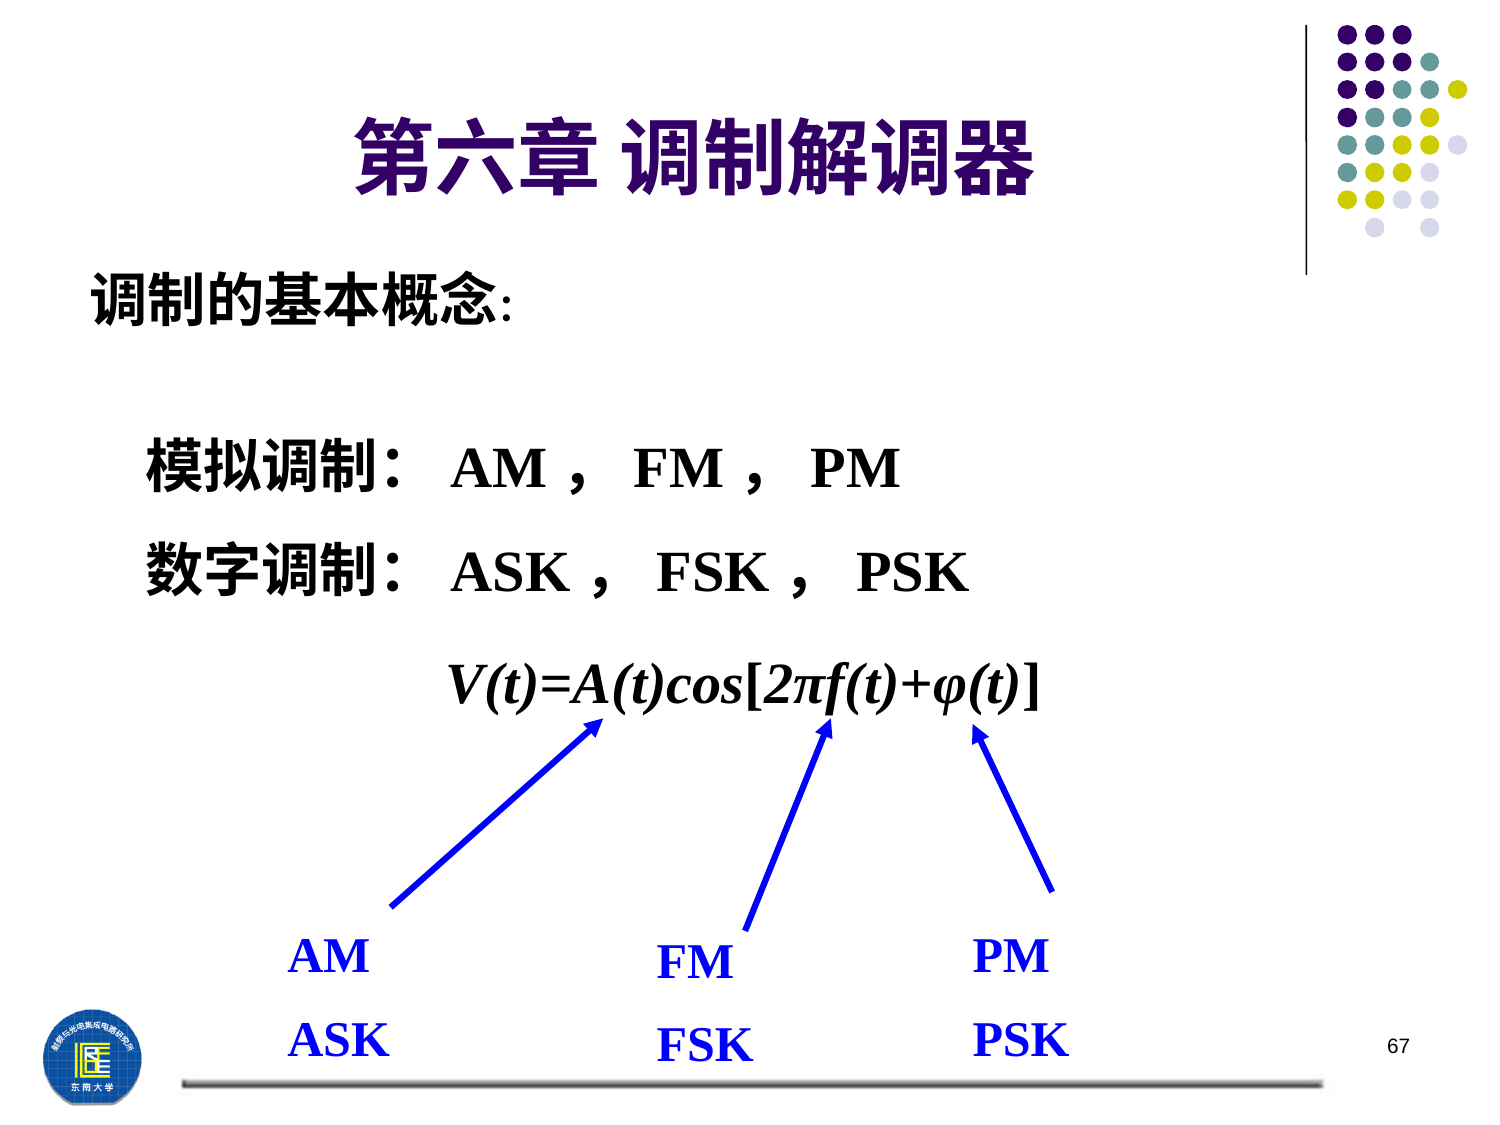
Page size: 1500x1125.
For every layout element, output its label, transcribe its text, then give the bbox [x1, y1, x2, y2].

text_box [744, 718, 832, 932]
picture [34, 999, 148, 1113]
text_box AM ASK [272, 891, 462, 1074]
text_box 调制的基本概念： [74, 255, 916, 341]
text_box PM PSK [957, 891, 1147, 1074]
picture [171, 1058, 1353, 1111]
title 第六章 调制解调器 [75, 0, 1313, 213]
text_box FM FSK [641, 897, 831, 1080]
slide_number 67 [1074, 1024, 1426, 1101]
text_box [972, 723, 1053, 893]
text_box V(t)=A(t)cos[2πf(t)+φ(t)] [431, 638, 1444, 723]
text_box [390, 718, 604, 908]
text_box 模拟调制：AM，FM，PM 数字调制：ASK，FSK，PSK [130, 387, 1123, 611]
